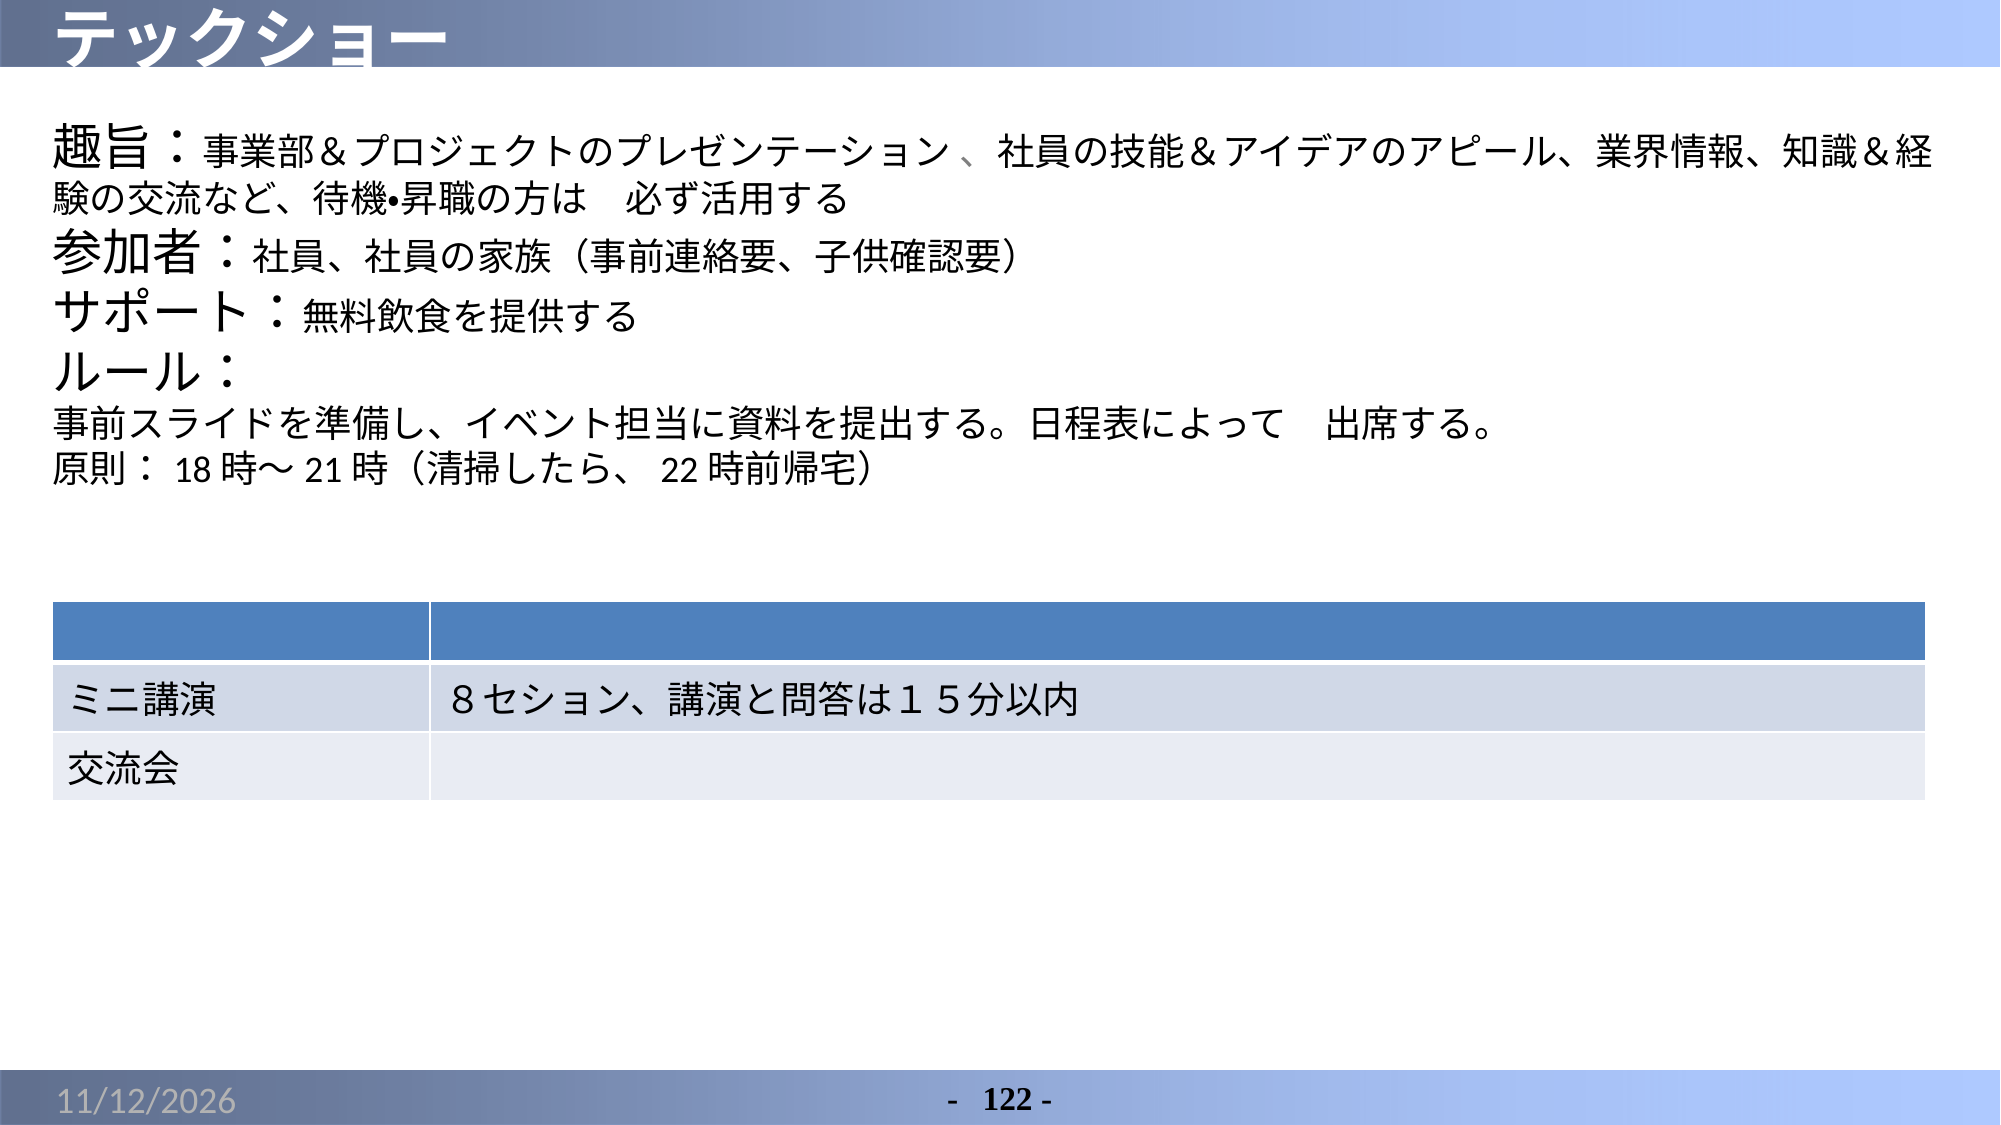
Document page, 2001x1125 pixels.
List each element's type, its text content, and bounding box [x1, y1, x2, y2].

slide_number - 122 - [934, 1078, 1063, 1117]
table_cell ８セション、講演と問答は１５分以内 [431, 665, 1925, 731]
table_header [53, 602, 429, 660]
title テックショー [52, 0, 1946, 78]
list 趣旨：事業部＆プロジェクトのプレゼンテーション 、社員の技能＆アイデアのアピール、業界情報、知識＆経験の交流など、待機・昇職の方は 必ず活用する 参加者：社員、社員の家族（事前連絡要、子供確認要） サポート：無料飲食を提供する ルール： 事前スライドを準備し、イベント担当に資料を提出する。日程表によって 出席する。 原則：18時～21時（清掃したら、22時前帰宅） [52, 115, 1946, 494]
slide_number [55, 1076, 516, 1122]
table_cell ミニ講演 [53, 665, 429, 731]
table_cell [431, 733, 1925, 800]
table_header [431, 602, 1925, 660]
table_cell 交流会 [53, 733, 429, 800]
